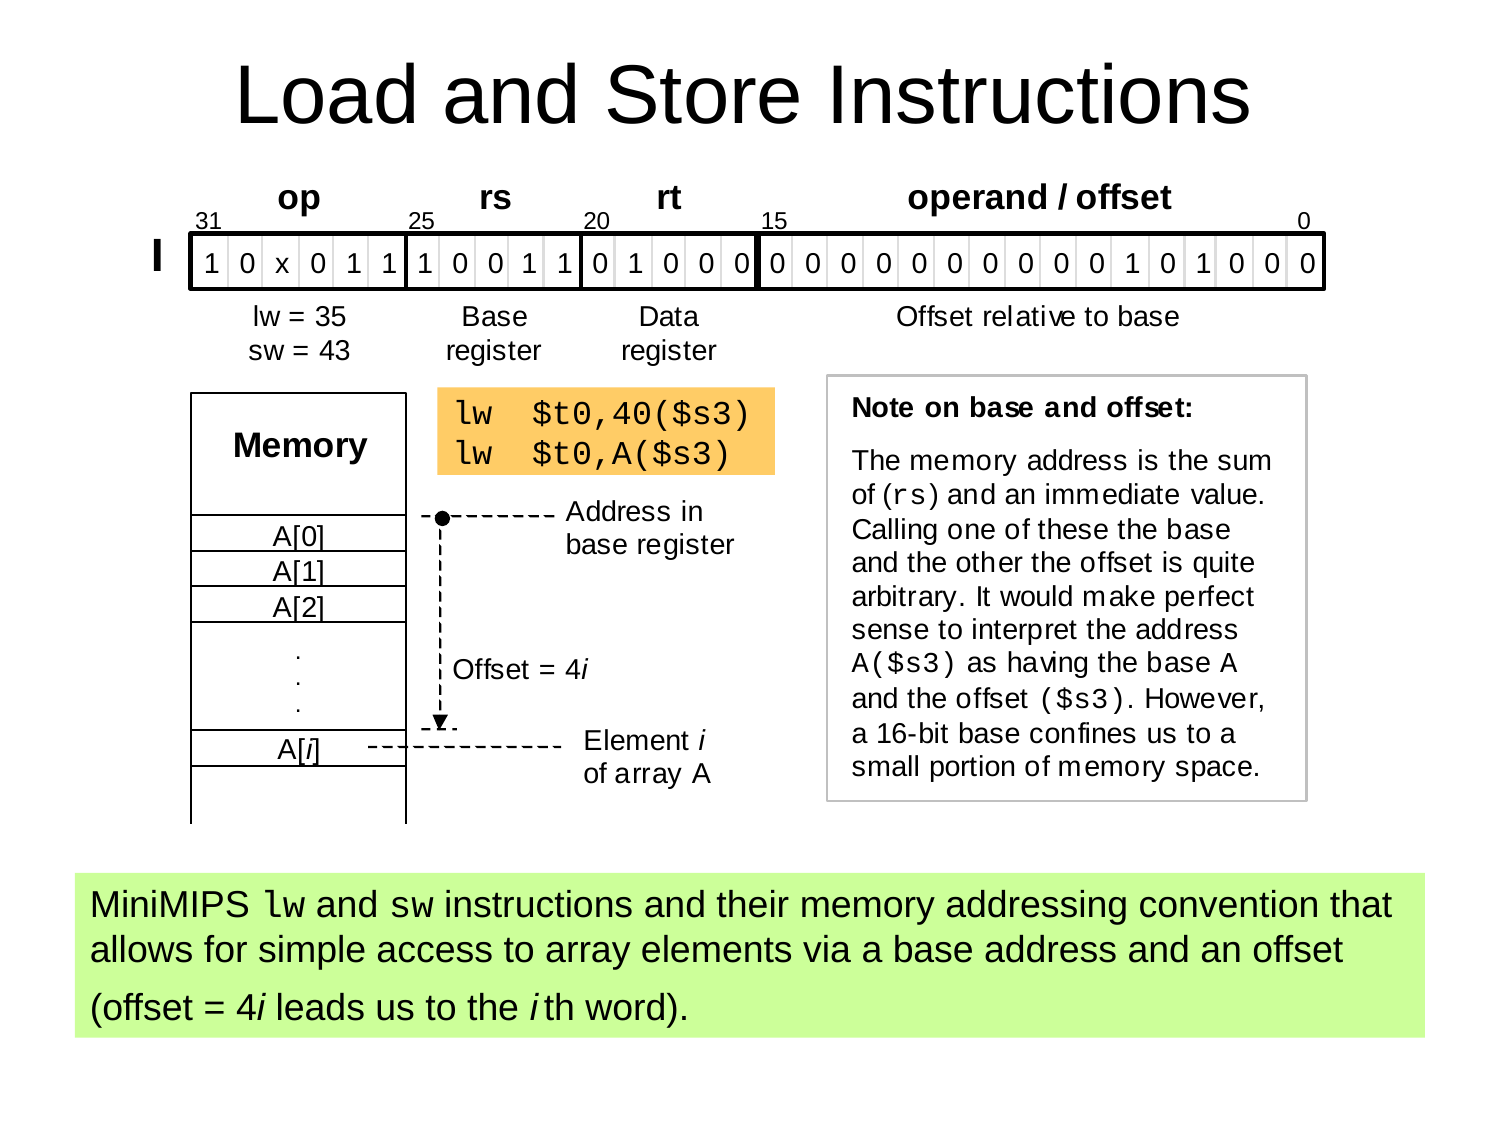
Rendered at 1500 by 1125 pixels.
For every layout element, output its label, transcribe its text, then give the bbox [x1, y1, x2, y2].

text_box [137, 162, 1338, 824]
text_box MiniMIPS lw and sw instructions and their memory addressing convention that allows for simple access to array elements via a base address and an offset (offset = 4i leads us to the i th word). [74, 872, 1425, 1038]
title Load and Store Instructions [62, 41, 1426, 139]
